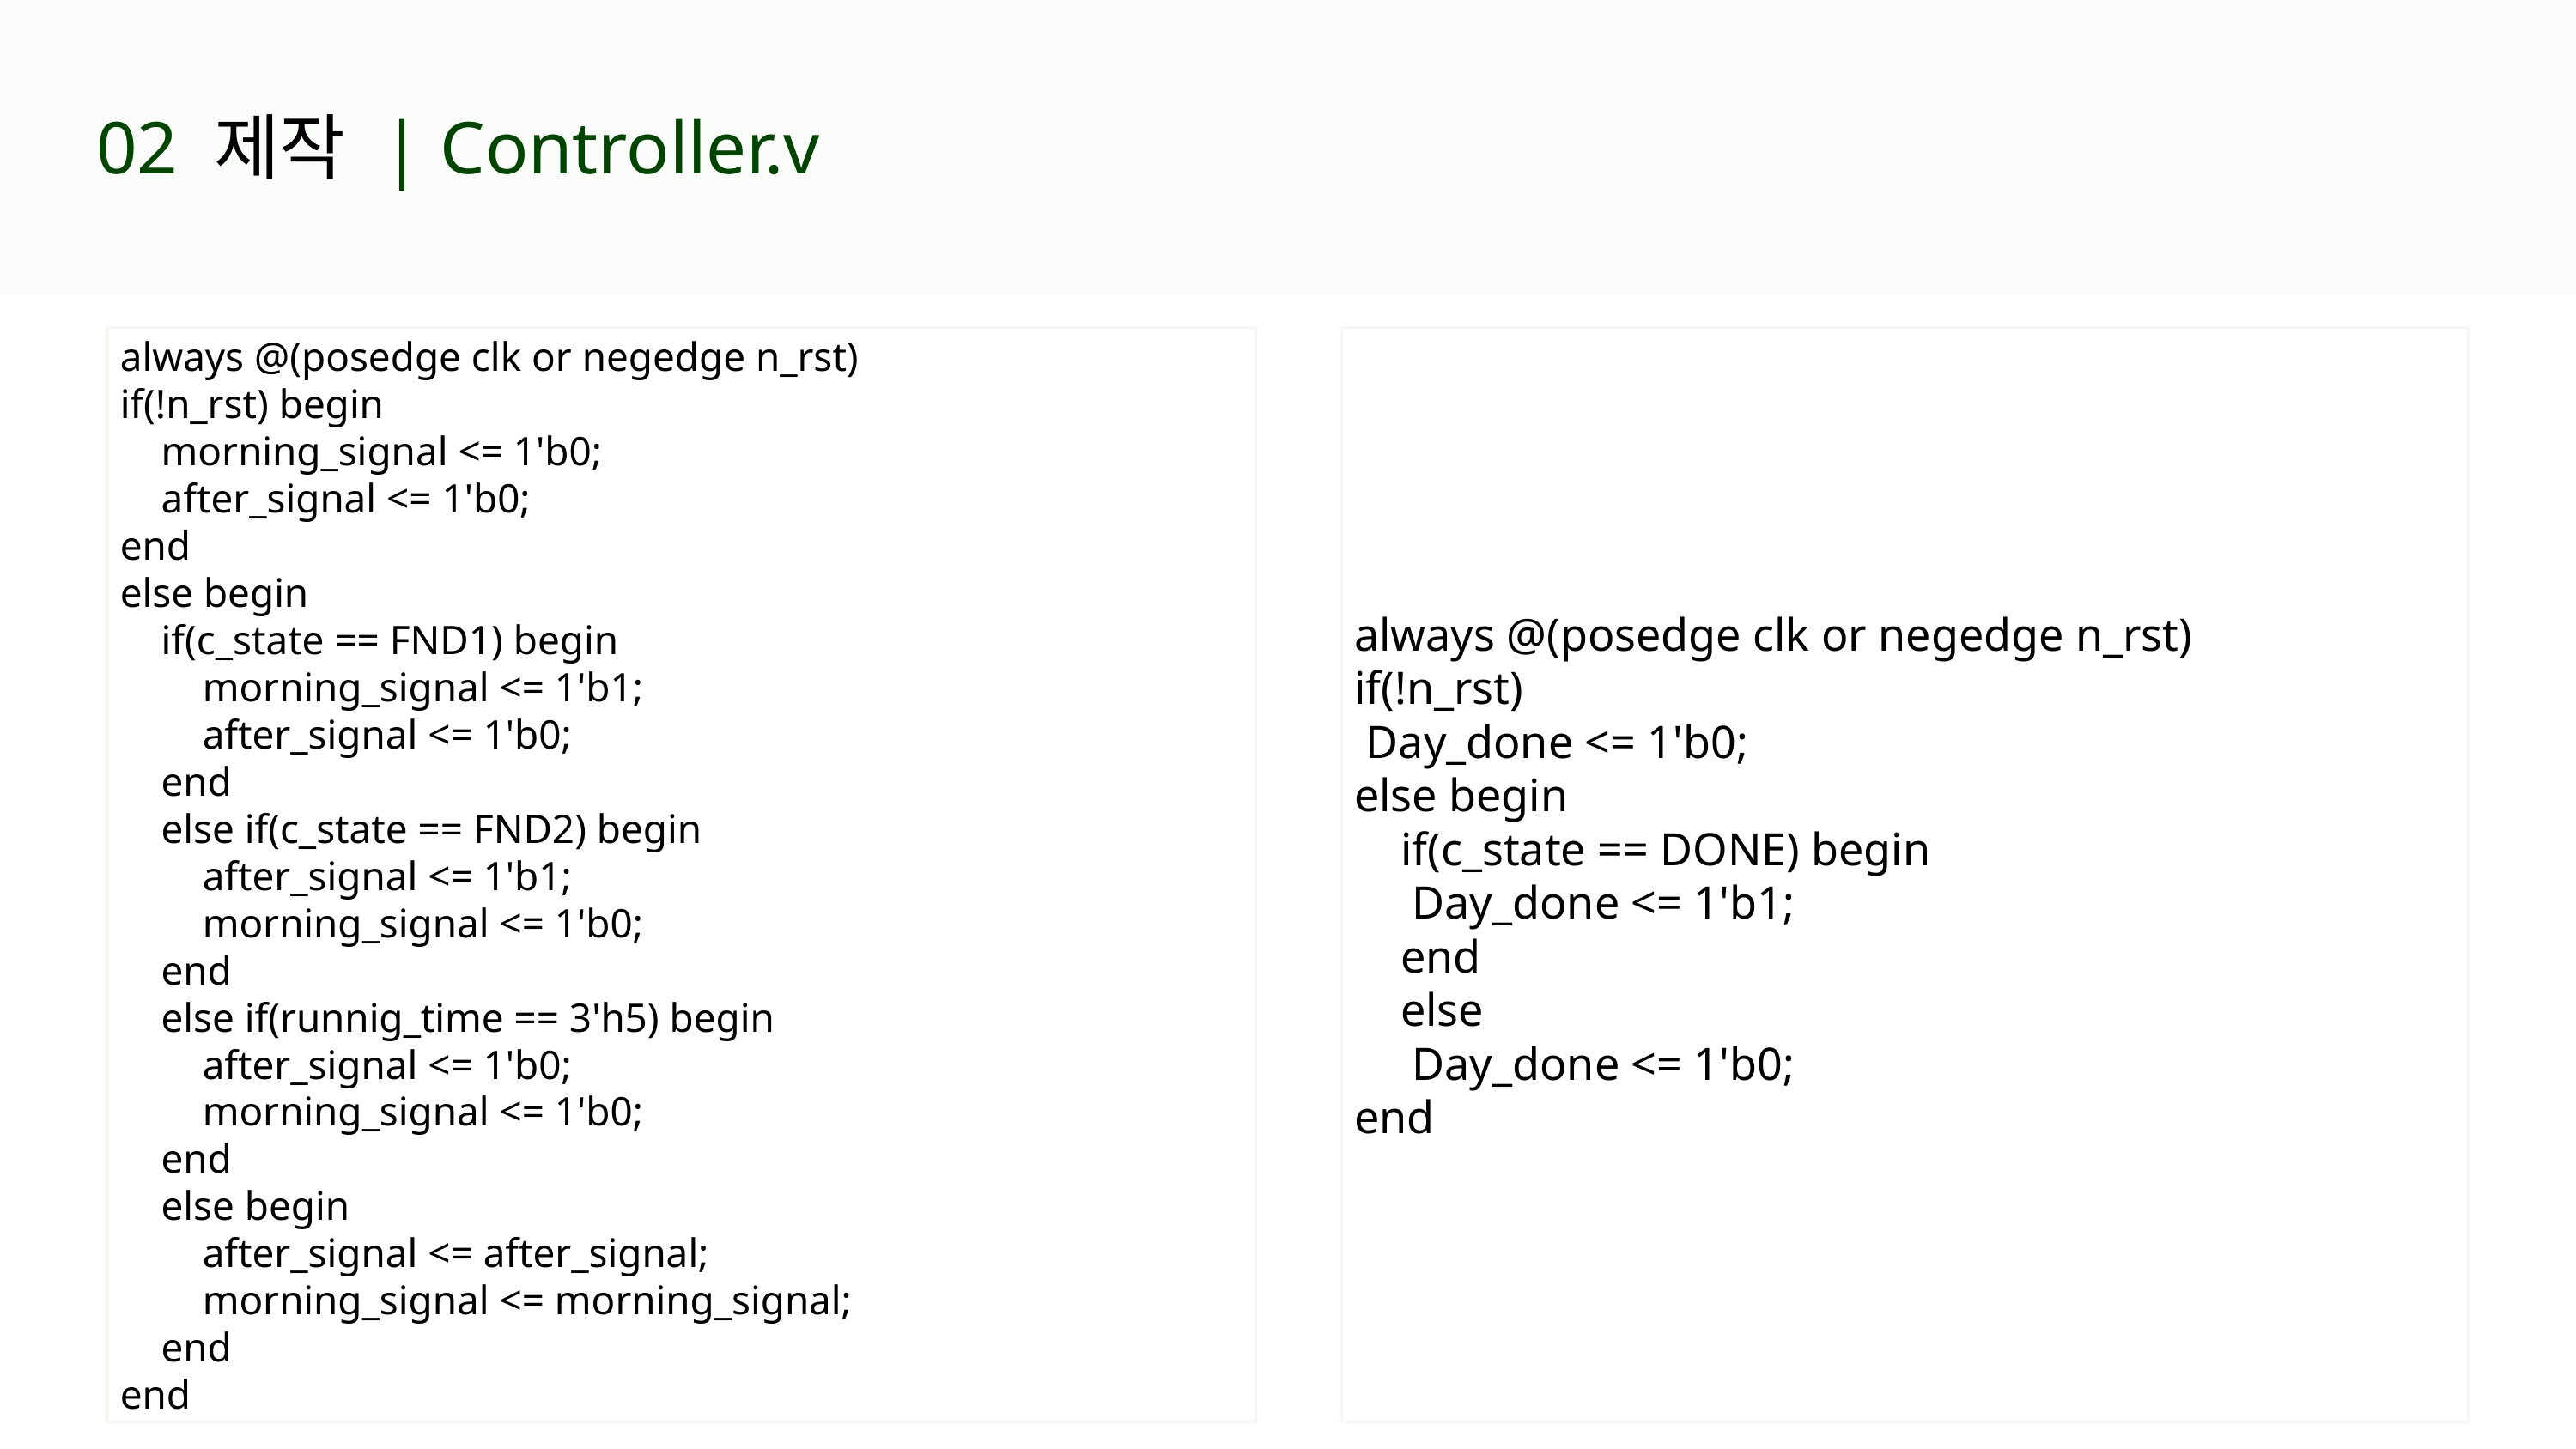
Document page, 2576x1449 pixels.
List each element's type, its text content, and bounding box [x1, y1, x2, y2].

text_box 02 제작 | Controller.v [96, 112, 1369, 188]
text_box always @(posedge clk or negedge n_rst) if(!n_rst) begin morning_signal <= 1'b0; after_signal <= 1'b0; end else begin if(c_state == FND1) begin morning_signal <= 1'b1; after_signal <= 1'b0; end else if(c_state == FND2) begin after_signal <= 1'b1; morning_signal <= 1'b0; end else if(runnig_time == 3'h5) begin after_signal <= 1'b0; morning_signal <= 1'b0; end else begin after_signal <= after_signal; morning_signal <= morning_signal; end end [106, 325, 1257, 1423]
text_box always @(posedge clk or negedge n_rst) if(!n_rst) Day_done <= 1'b0; else begin if(c_state == DONE) begin Day_done <= 1'b1; end else Day_done <= 1'b0; end [1340, 325, 2470, 1423]
text_box [0, 0, 2576, 297]
